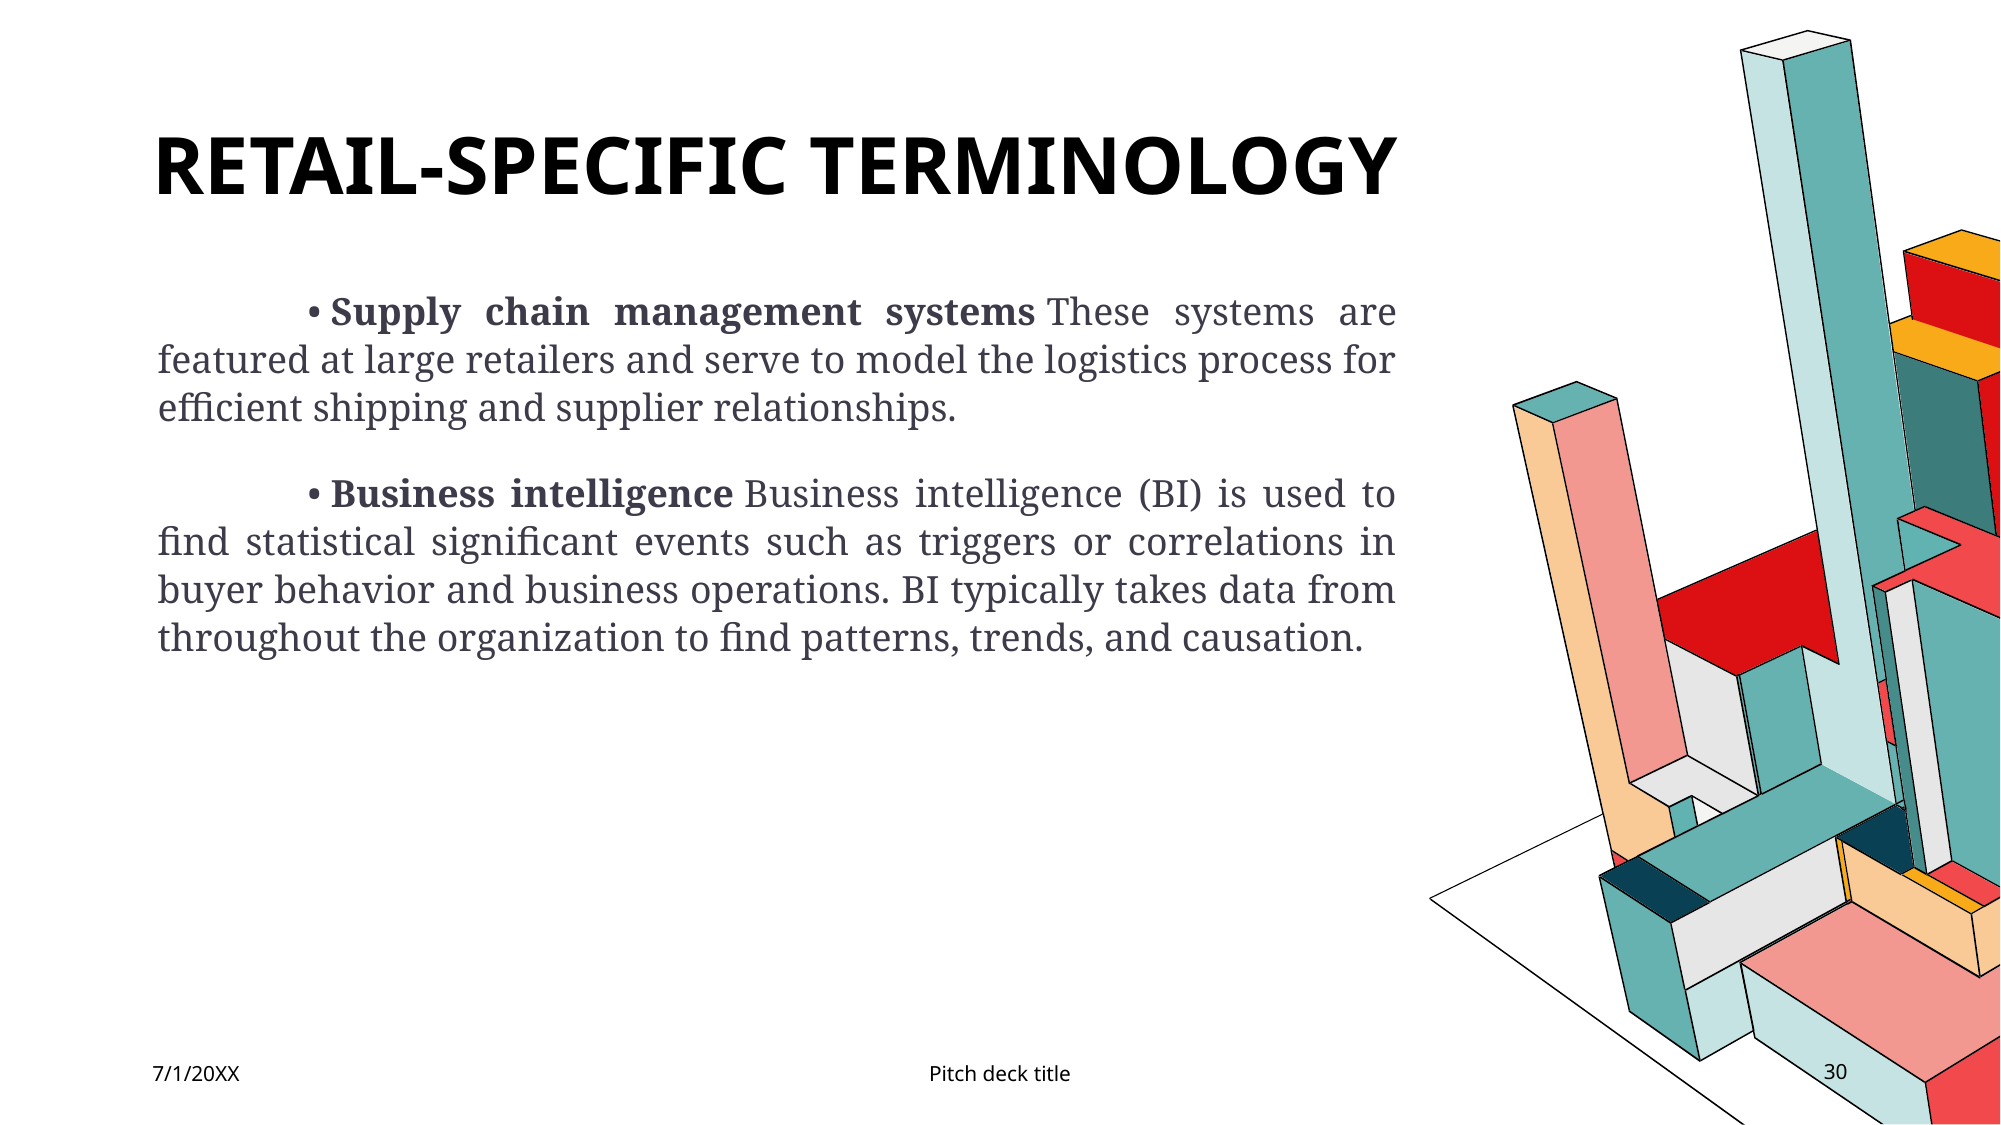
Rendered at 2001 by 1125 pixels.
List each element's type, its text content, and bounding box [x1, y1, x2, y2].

title RETAIL-SPECIFIC Terminology [137, 59, 1863, 278]
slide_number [137, 1042, 588, 1103]
list • Supply chain management systems These systems are featured at large retailers and serve to model the logistics process for efficient shipping and supplier relationships. • Business intelligence Business intelligence (BI) is used to find statistical significant events such as triggers or correlations in buyer behavior and business operations. BI typically takes data from throughout the organization to find patterns, trends, and causation. [142, 277, 1413, 1066]
footer Pitch deck title [662, 1066, 1338, 1103]
slide_number 30 [1412, 1042, 1863, 1103]
